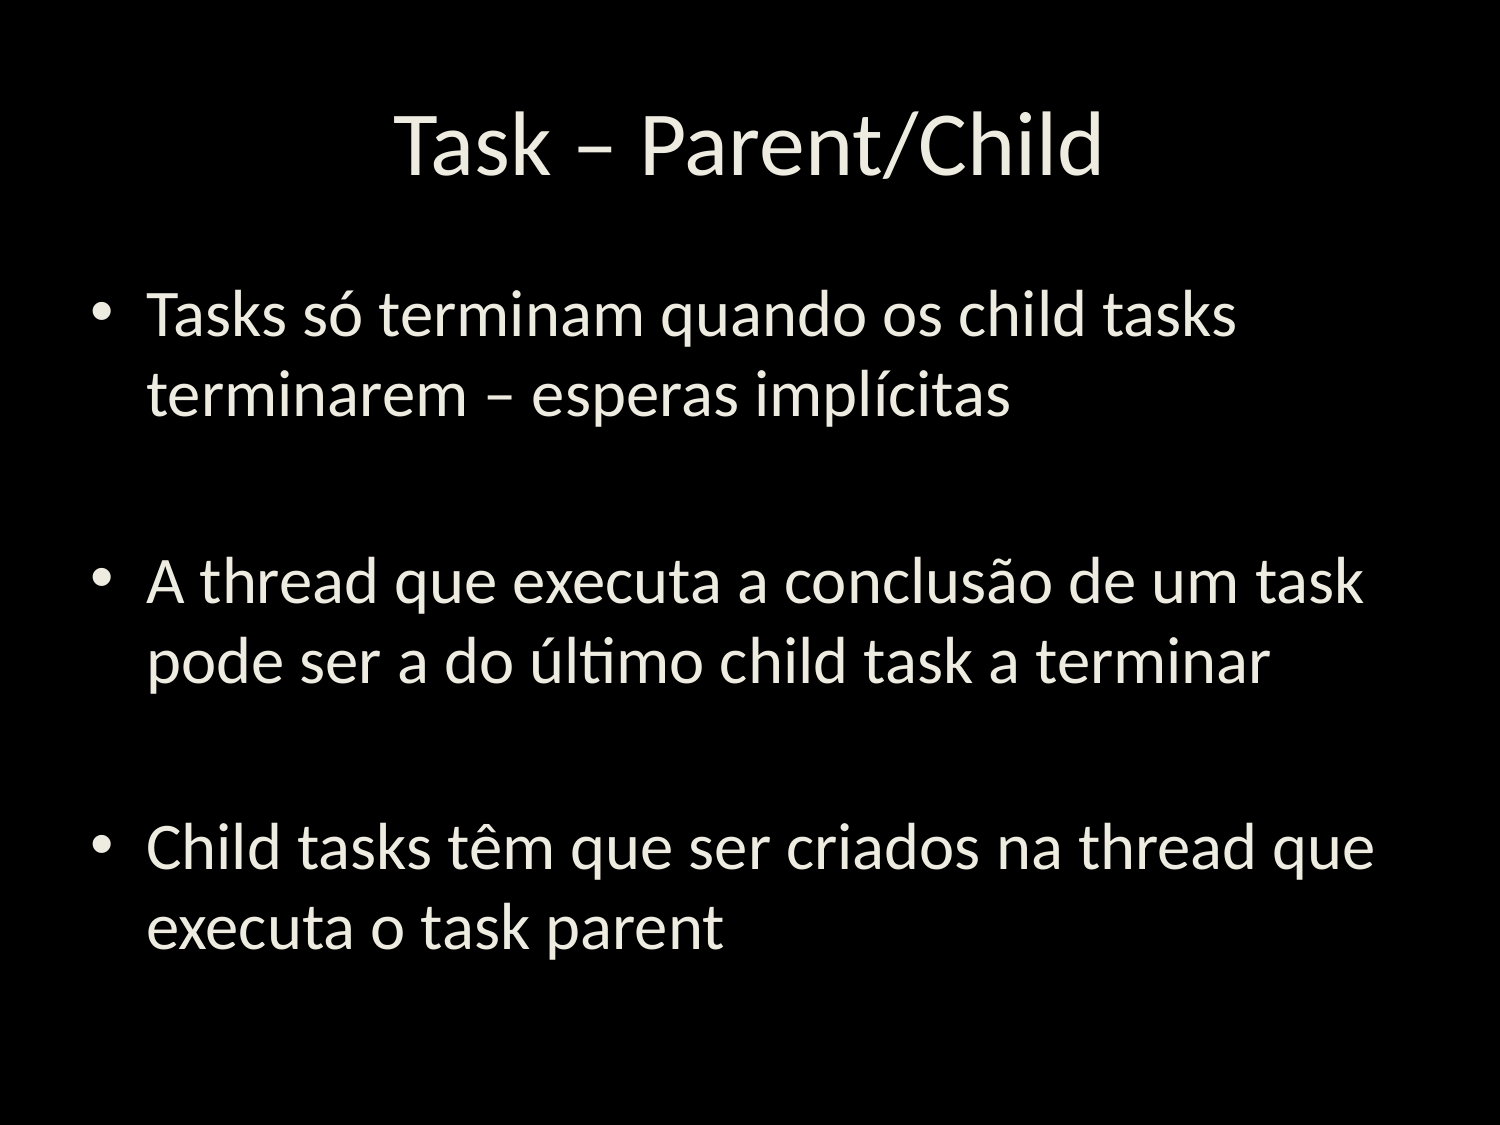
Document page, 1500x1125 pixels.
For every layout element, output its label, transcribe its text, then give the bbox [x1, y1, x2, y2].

list Tasks só terminam quando os child tasks terminarem – esperas implícitas A thread que executa a conclusão de um task pode ser a do último child task a terminar Child tasks têm que ser criados na thread que executa o task parent [75, 262, 1425, 1005]
title Task – Parent/Child [75, 45, 1425, 233]
